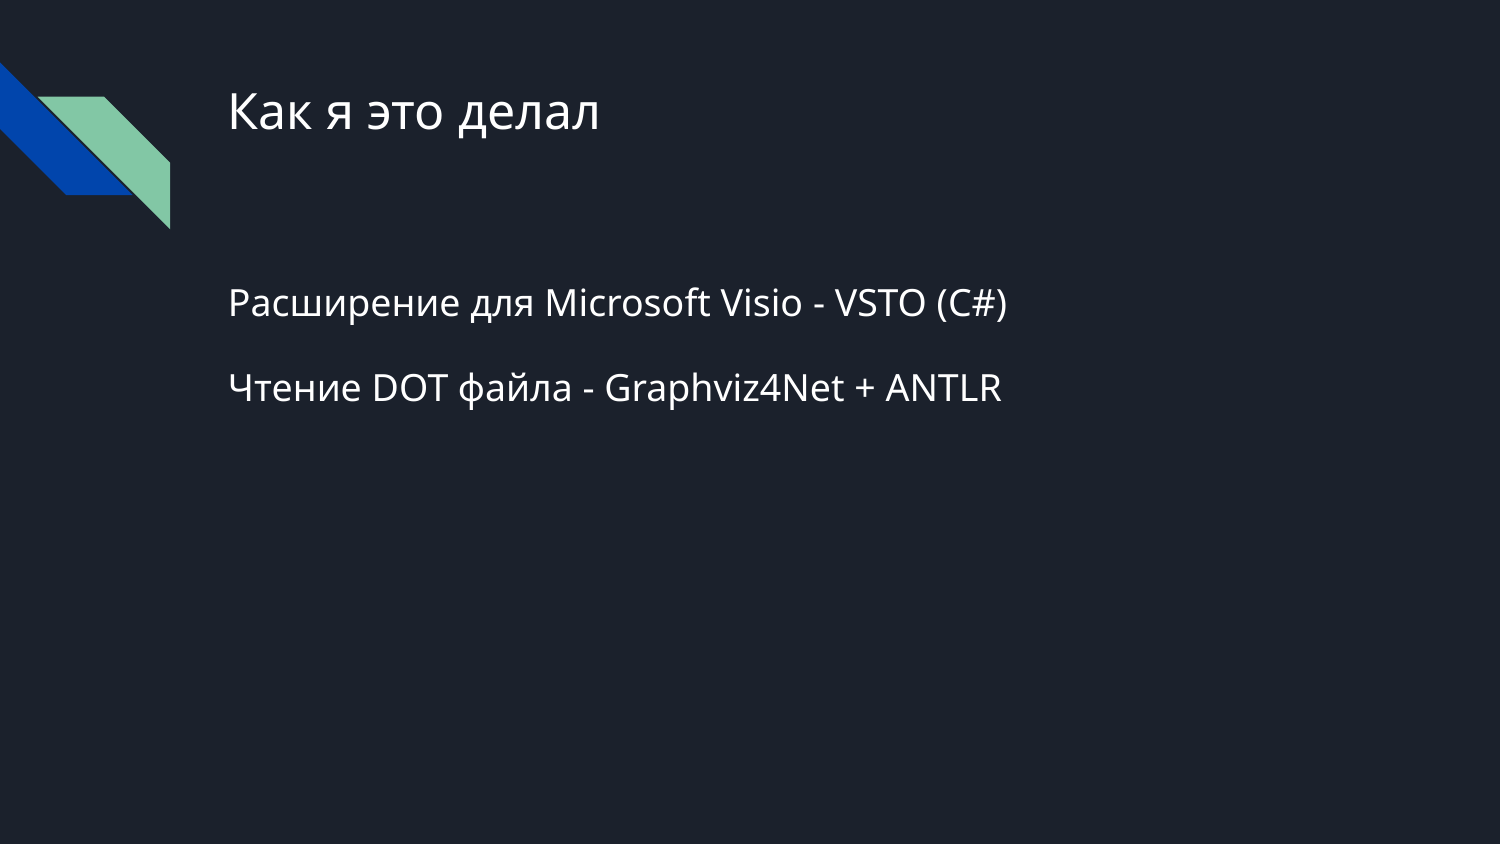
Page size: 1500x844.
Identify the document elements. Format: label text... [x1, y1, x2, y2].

list Расширение для Microsoft Visio - VSTO (C#) Чтение DOT файла - Graphviz4Net + ANTLR [212, 257, 1368, 735]
title Как я это делал [212, 64, 1368, 215]
